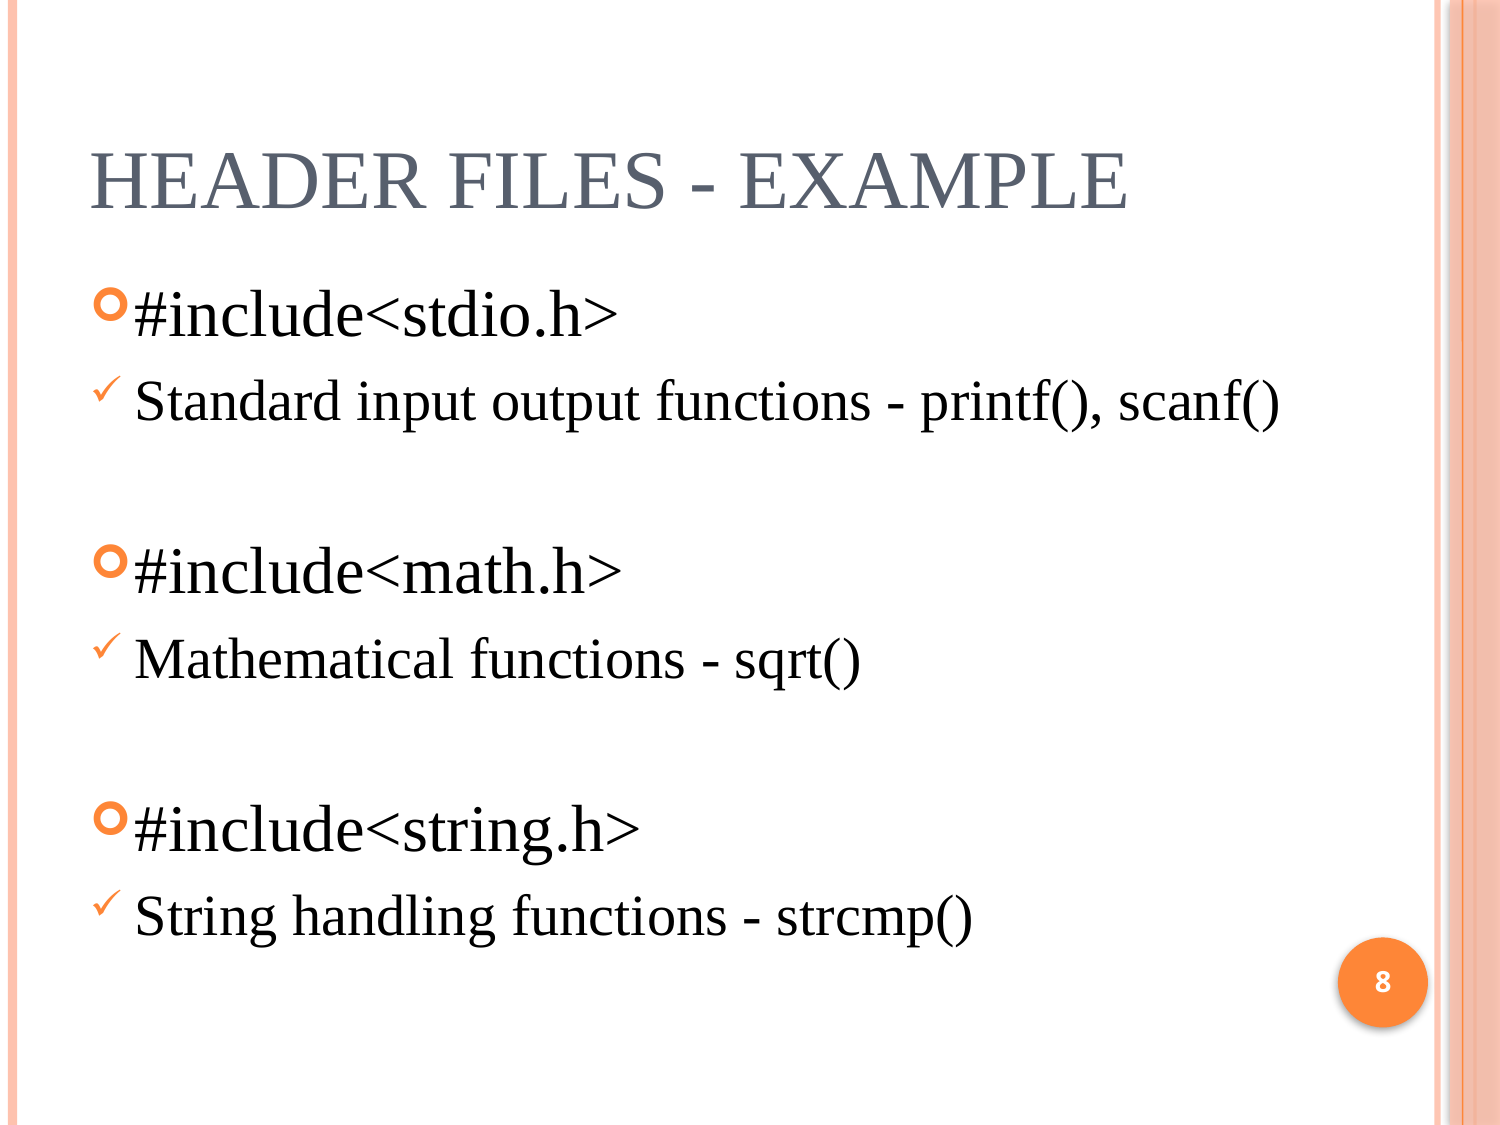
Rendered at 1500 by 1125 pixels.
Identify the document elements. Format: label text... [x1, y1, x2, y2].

list #include<stdio.h> Standard input output functions - printf(), scanf() #include<math.h> Mathematical functions - sqrt() #include<string.h> String handling functions - strcmp() [75, 262, 1300, 1062]
title Header Files - Example [75, 45, 1300, 233]
slide_number 8 [1333, 940, 1434, 1027]
